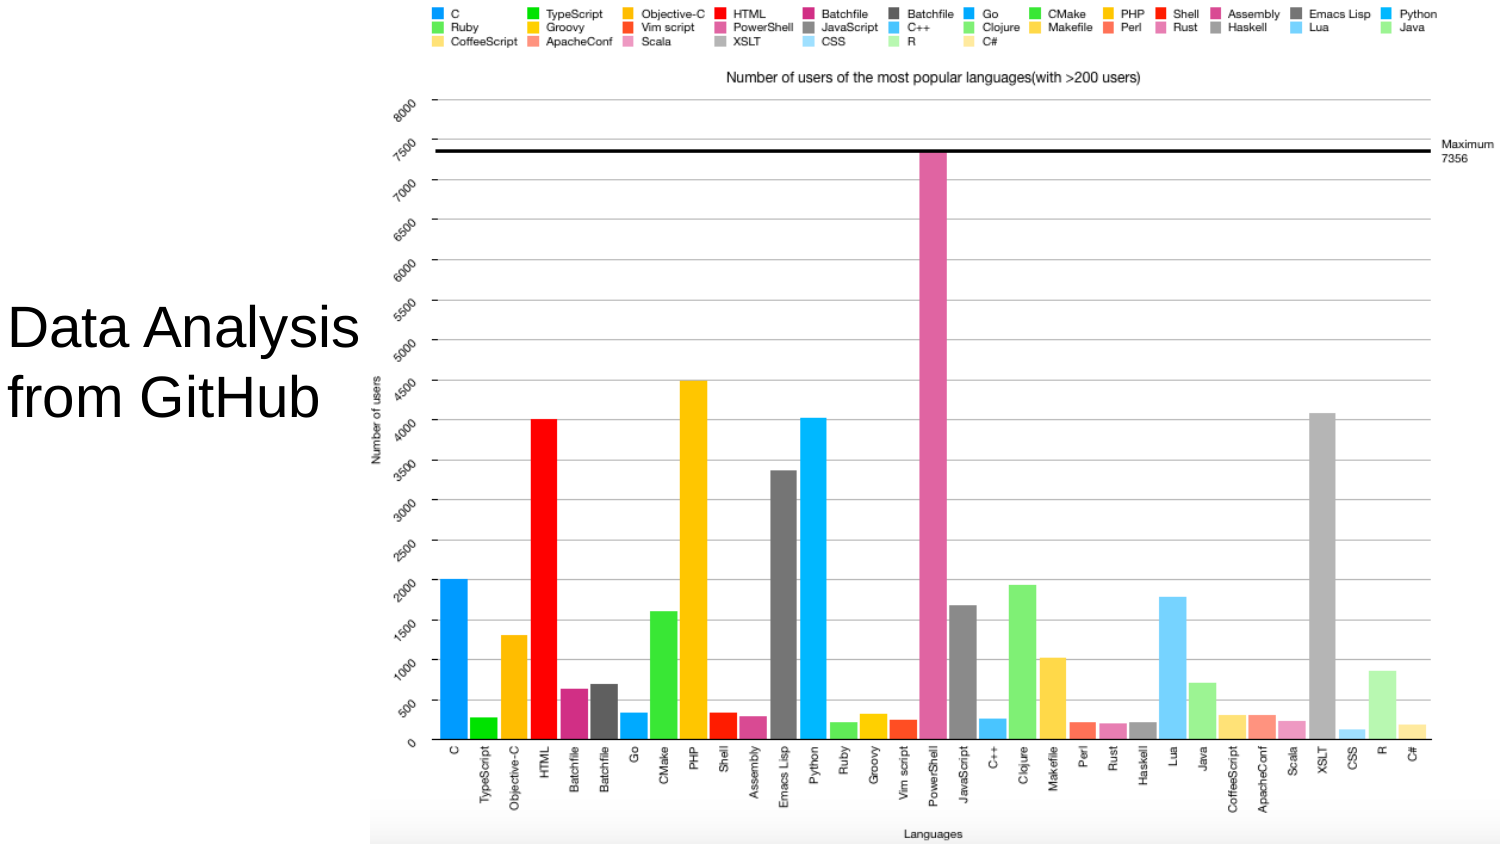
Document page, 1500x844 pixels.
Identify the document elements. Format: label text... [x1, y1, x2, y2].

picture [369, 0, 1500, 844]
title Data Analysis from GitHub [0, 273, 364, 368]
